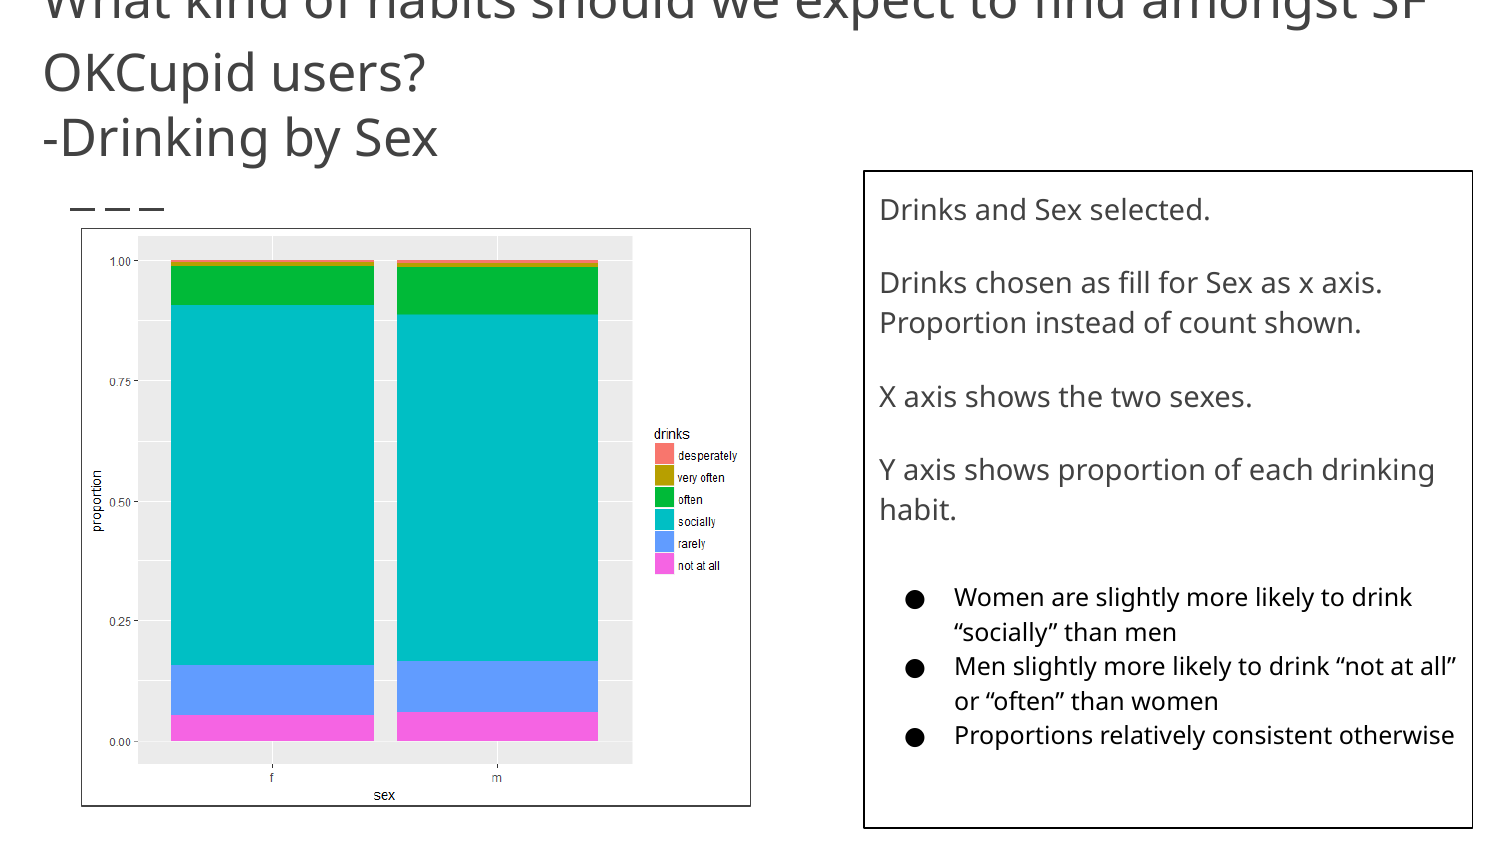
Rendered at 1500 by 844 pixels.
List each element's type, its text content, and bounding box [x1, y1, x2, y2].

title What kind of habits should we expect to find amongst SF OKCupid users? -Drinking by Sex [27, 27, 1485, 182]
list Drinks and Sex selected. Drinks chosen as fill for Sex as x axis. Proportion instead of count shown. X axis shows the two sexes. Y axis shows proportion of each drinking habit. [864, 182, 1473, 562]
list Drinks and Sex selected. Drinks chosen as fill for Sex as x axis. Proportion instead of count shown. X axis shows the two sexes. Y axis shows proportion of each drinking habit. [864, 690, 1473, 829]
picture [82, 229, 751, 806]
list Women are slightly more likely to drink “socially” than men Men slightly more likely to drink “not at all” or “often” than women Proportions relatively consistent otherwise [864, 562, 1473, 690]
